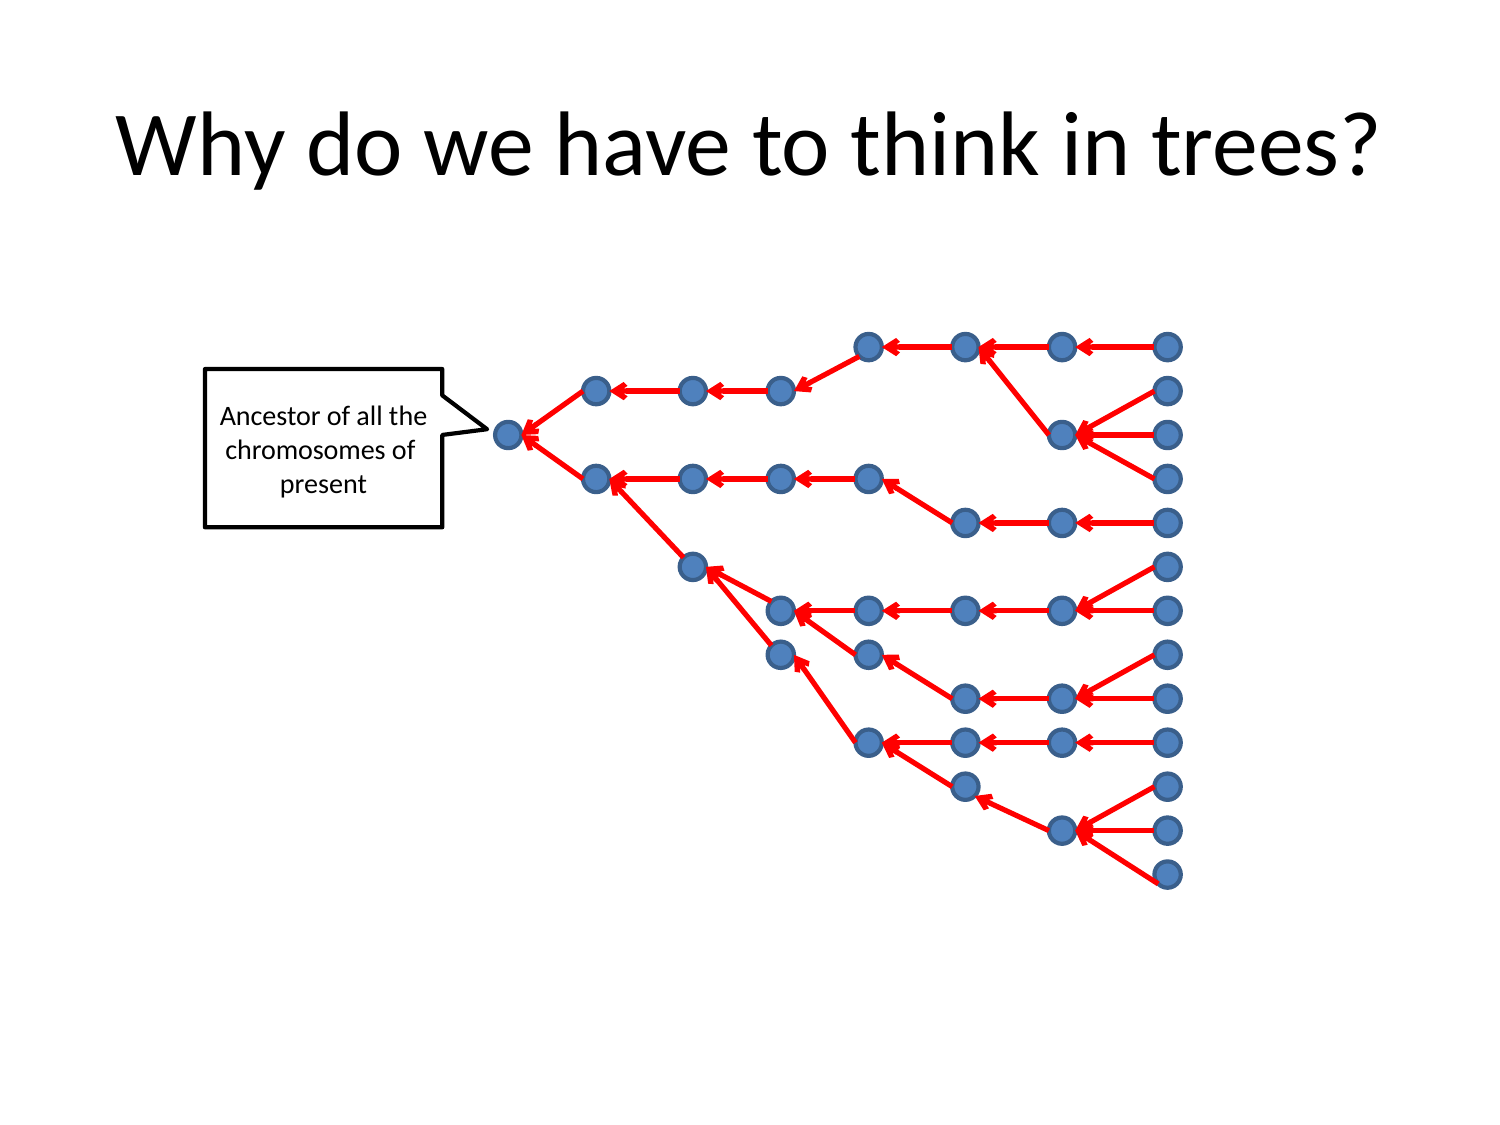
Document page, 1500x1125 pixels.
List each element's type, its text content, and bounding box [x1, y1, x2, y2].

text_box [1047, 815, 1061, 846]
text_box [872, 478, 953, 523]
text_box [1047, 683, 1074, 714]
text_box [872, 654, 953, 700]
title Why do we have to think in trees? [75, 45, 1425, 233]
text_box [1152, 639, 1183, 671]
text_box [1066, 654, 1155, 698]
text_box [1047, 727, 1078, 758]
text_box [1049, 419, 1061, 451]
text_box [765, 463, 796, 495]
text_box [1152, 507, 1183, 539]
text_box [1160, 419, 1183, 451]
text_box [512, 390, 584, 434]
text_box [1154, 463, 1183, 495]
text_box [765, 648, 779, 670]
text_box [861, 639, 884, 670]
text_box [784, 663, 856, 744]
text_box [1161, 859, 1183, 890]
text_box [784, 610, 856, 656]
text_box [677, 375, 708, 407]
text_box [1155, 683, 1183, 714]
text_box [872, 742, 953, 787]
text_box [1160, 815, 1183, 846]
text_box [1152, 331, 1183, 363]
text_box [1066, 390, 1155, 433]
text_box [1152, 727, 1183, 758]
text_box [765, 376, 794, 407]
text_box [951, 771, 981, 802]
text_box [1047, 507, 1078, 539]
text_box [582, 463, 612, 495]
text_box Ancestor of all the chromosomes of present [202, 366, 490, 530]
text_box [1152, 551, 1183, 583]
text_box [784, 356, 860, 392]
text_box [951, 507, 981, 539]
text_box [989, 771, 1025, 856]
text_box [512, 434, 584, 480]
text_box [1152, 375, 1183, 407]
text_box [677, 551, 708, 582]
text_box [950, 331, 981, 363]
text_box [853, 463, 884, 495]
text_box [1066, 566, 1155, 610]
text_box [581, 375, 612, 407]
text_box [1047, 331, 1078, 363]
text_box [950, 727, 981, 758]
text_box [952, 683, 981, 714]
text_box [853, 331, 884, 363]
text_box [1066, 434, 1155, 480]
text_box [600, 478, 684, 558]
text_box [696, 566, 772, 646]
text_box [969, 346, 1050, 436]
text_box [950, 595, 981, 627]
text_box [855, 727, 884, 758]
text_box [853, 595, 884, 627]
text_box [1152, 771, 1183, 802]
text_box [492, 419, 507, 451]
text_box [777, 595, 796, 614]
text_box [677, 463, 708, 495]
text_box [1066, 786, 1155, 830]
text_box [1047, 595, 1074, 627]
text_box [1066, 835, 1159, 885]
text_box [1155, 595, 1183, 627]
